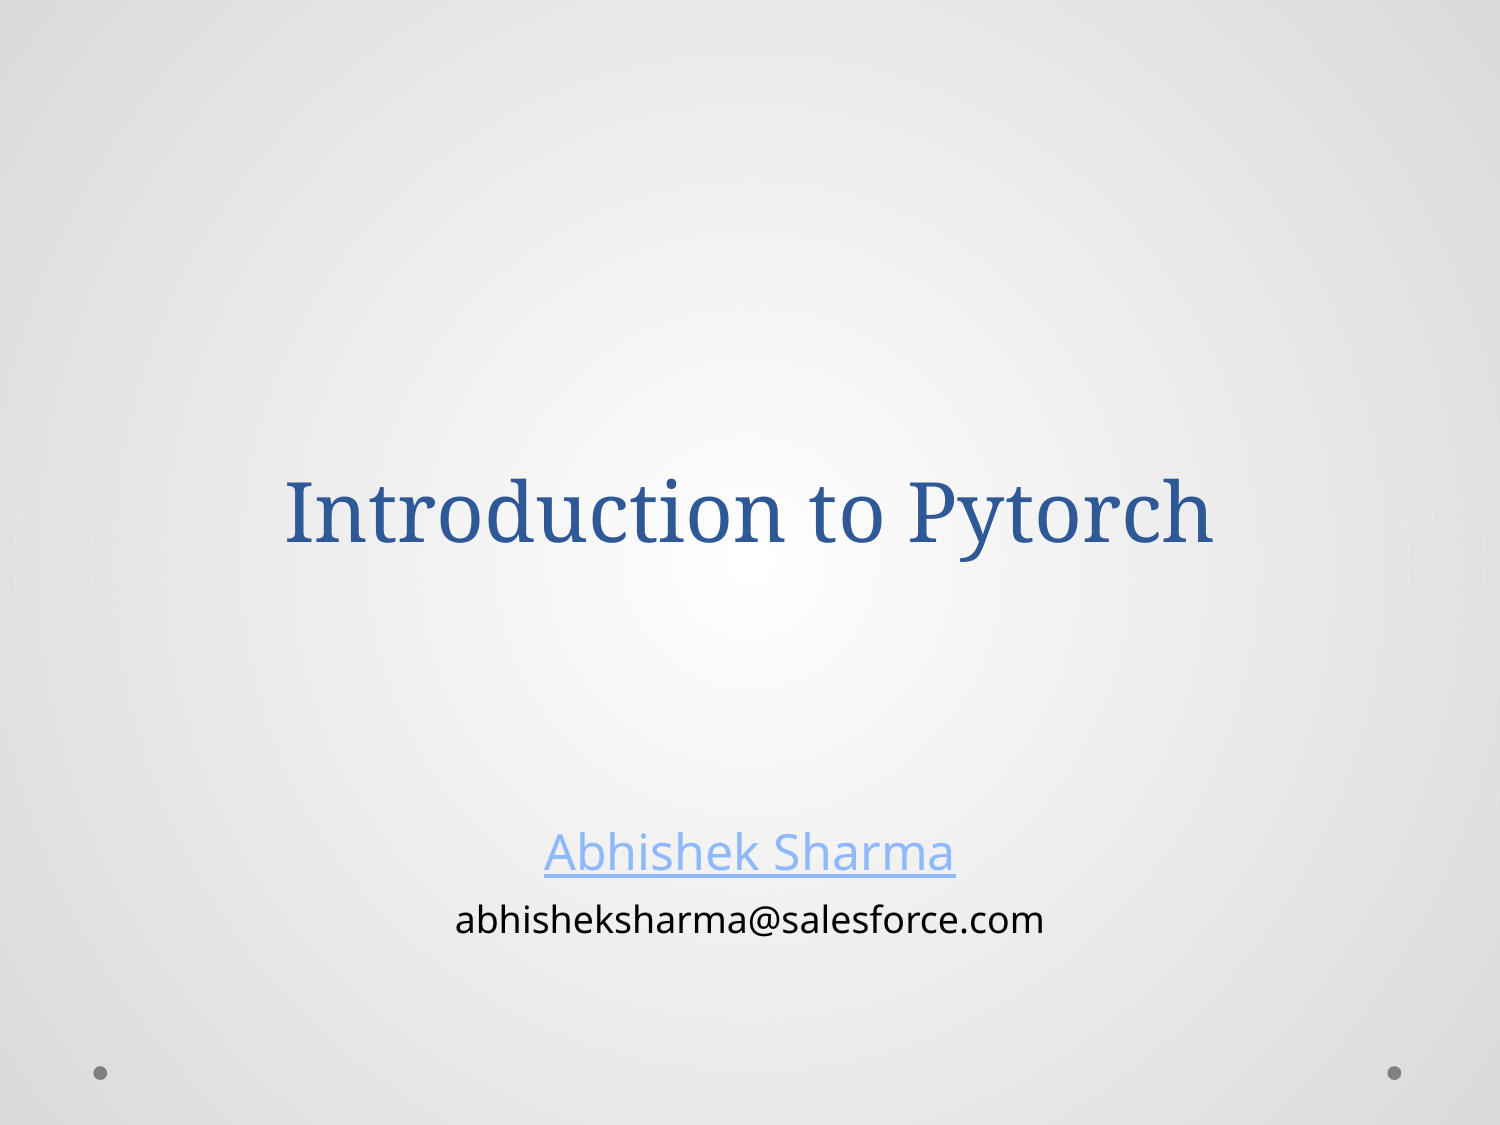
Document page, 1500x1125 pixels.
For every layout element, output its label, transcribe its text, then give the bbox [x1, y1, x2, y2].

title Introduction to Pytorch [112, 99, 1388, 568]
subtitle Abhishek Sharma abhisheksharma@salesforce.com [225, 812, 1275, 1013]
